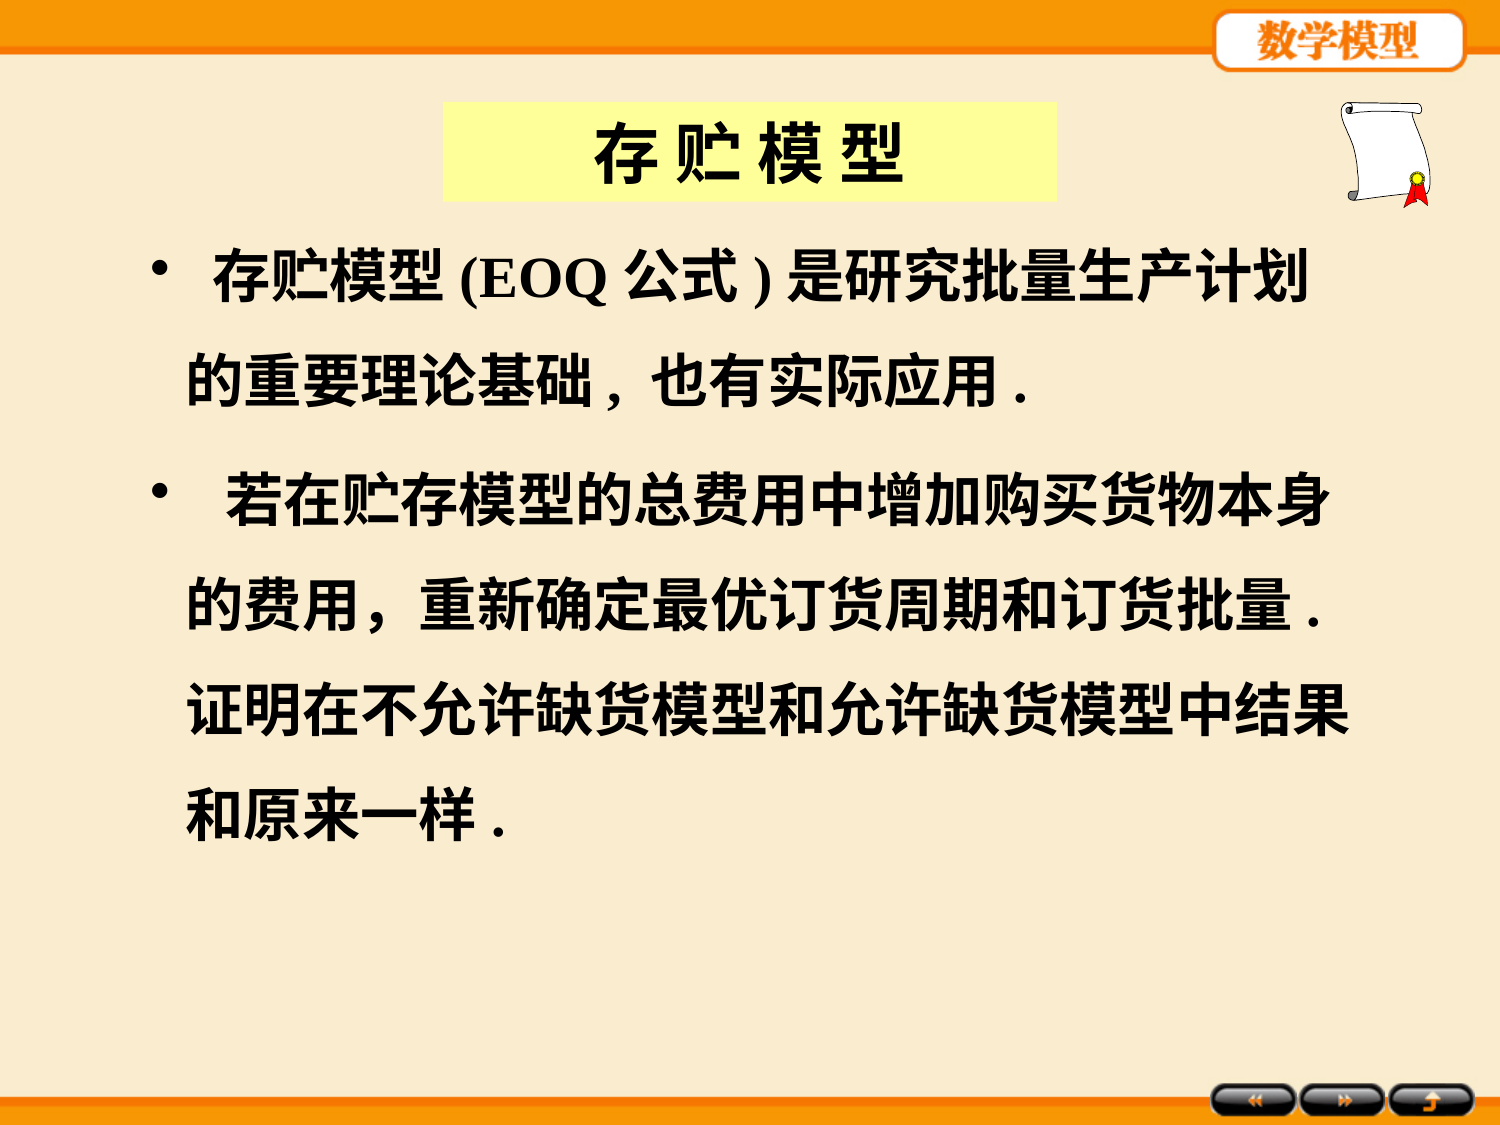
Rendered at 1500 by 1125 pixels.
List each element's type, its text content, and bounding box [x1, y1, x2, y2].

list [1340, 101, 1432, 209]
text_box 存 贮 模 型 [442, 101, 1058, 197]
text_box 存贮模型(EOQ公式)是研究批量生产计划的重要理论基础, 也有实际应用. [135, 197, 1341, 420]
text_box 若在贮存模型的总费用中增加购买货物本身的费用，重新确定最优订货周期和订货批量. 证明在不允许缺货模型和允许缺货模型中结果和原来一样. [135, 420, 1400, 856]
picture [0, 0, 1500, 1125]
